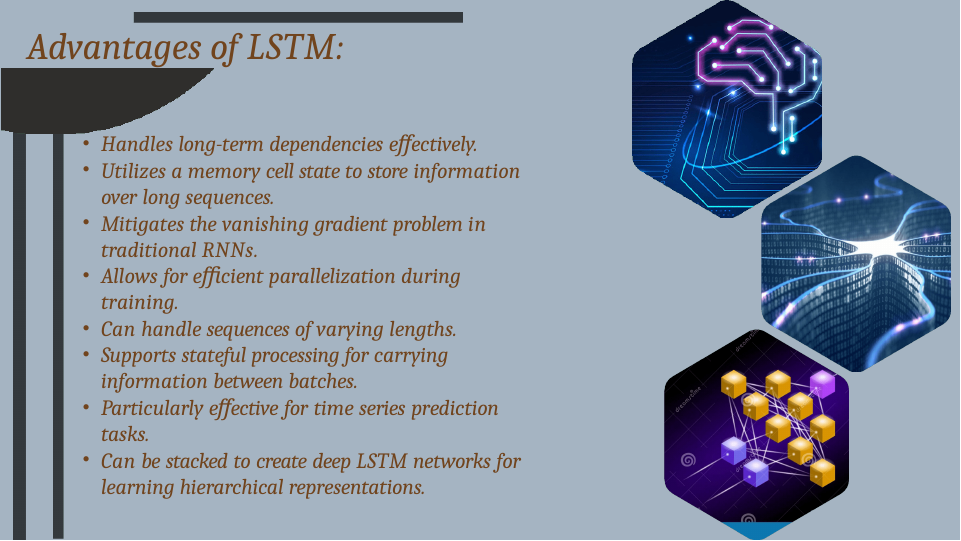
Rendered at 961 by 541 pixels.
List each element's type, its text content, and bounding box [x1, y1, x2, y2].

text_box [630, 0, 952, 541]
text_box Handles long-term dependencies eﬀectively. Utilizes a memory cell state to store information over long sequences. Mitigates the vanishing gradient problem in traditional RNNs. Allows for eﬃcient parallelization during training. Can handle sequences of varying lengths. Supports stateful processing for carrying information between batches. Particularly eﬀective for time series prediction tasks. Can be stacked to create deep LSTM networks for learning hierarchical representations. [468, 127, 543, 499]
text_box [953, 0, 960, 540]
text_box [0, 0, 628, 540]
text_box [0, 12, 464, 541]
